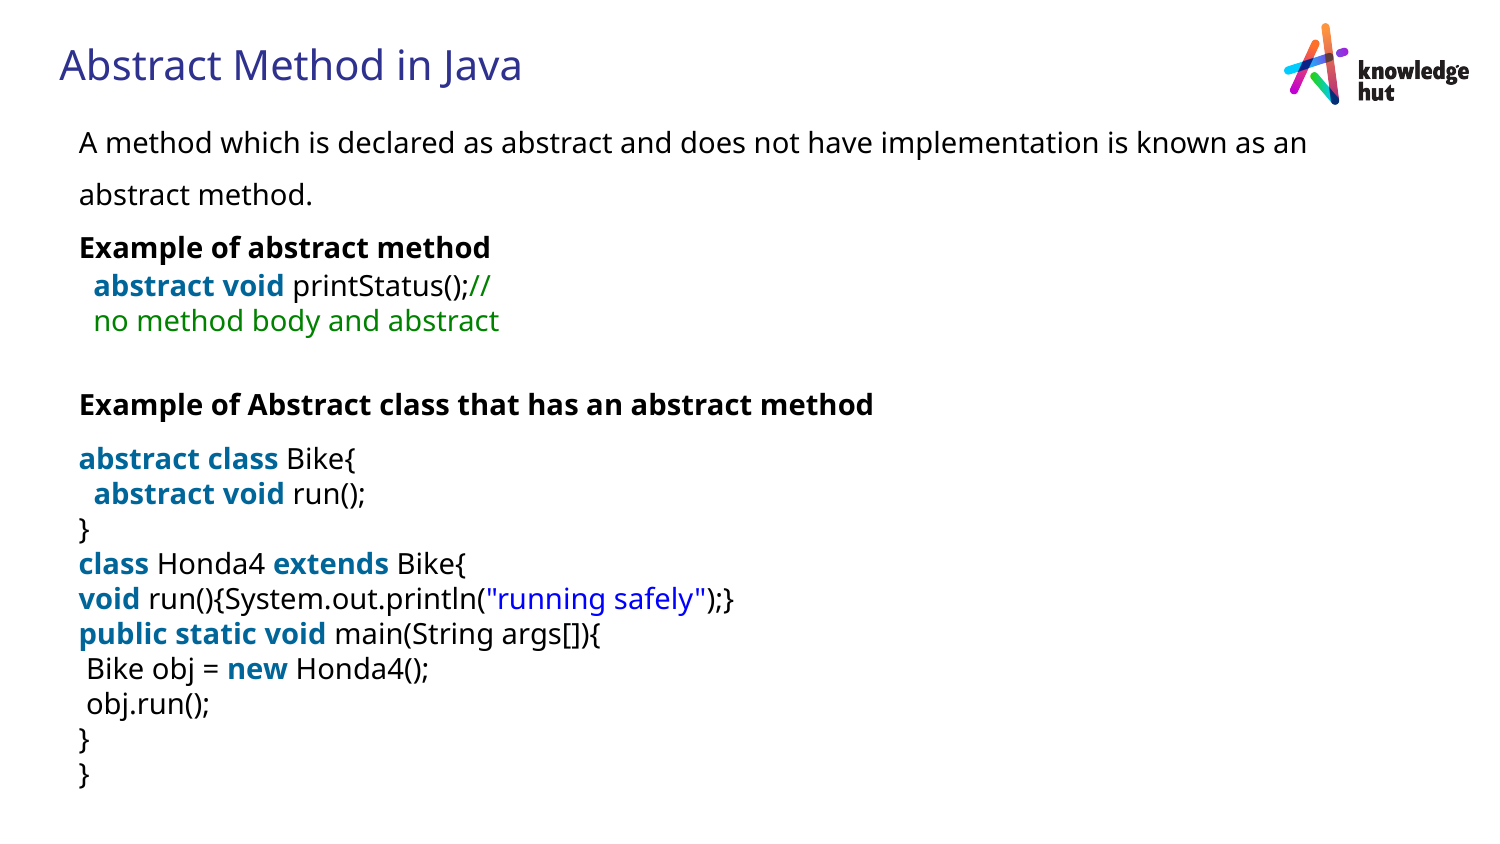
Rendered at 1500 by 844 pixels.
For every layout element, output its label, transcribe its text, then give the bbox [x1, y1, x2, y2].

text_box abstract void printStatus();//no method body and abstract [78, 260, 829, 346]
picture [1284, 23, 1469, 105]
text_box abstract class Bike{ abstract void run(); } class Honda4 extends Bike{ void run(){System.out.println("running safely");} public static void main(String args[]){ Bike obj = new Honda4(); obj.run(); } } [63, 432, 814, 798]
text_box A method which is declared as abstract and does not have implementation is known as an abstract method. Example of abstract method Example of Abstract class that has an abstract method [63, 99, 1364, 534]
title Abstract Method in Java [44, 23, 1053, 100]
